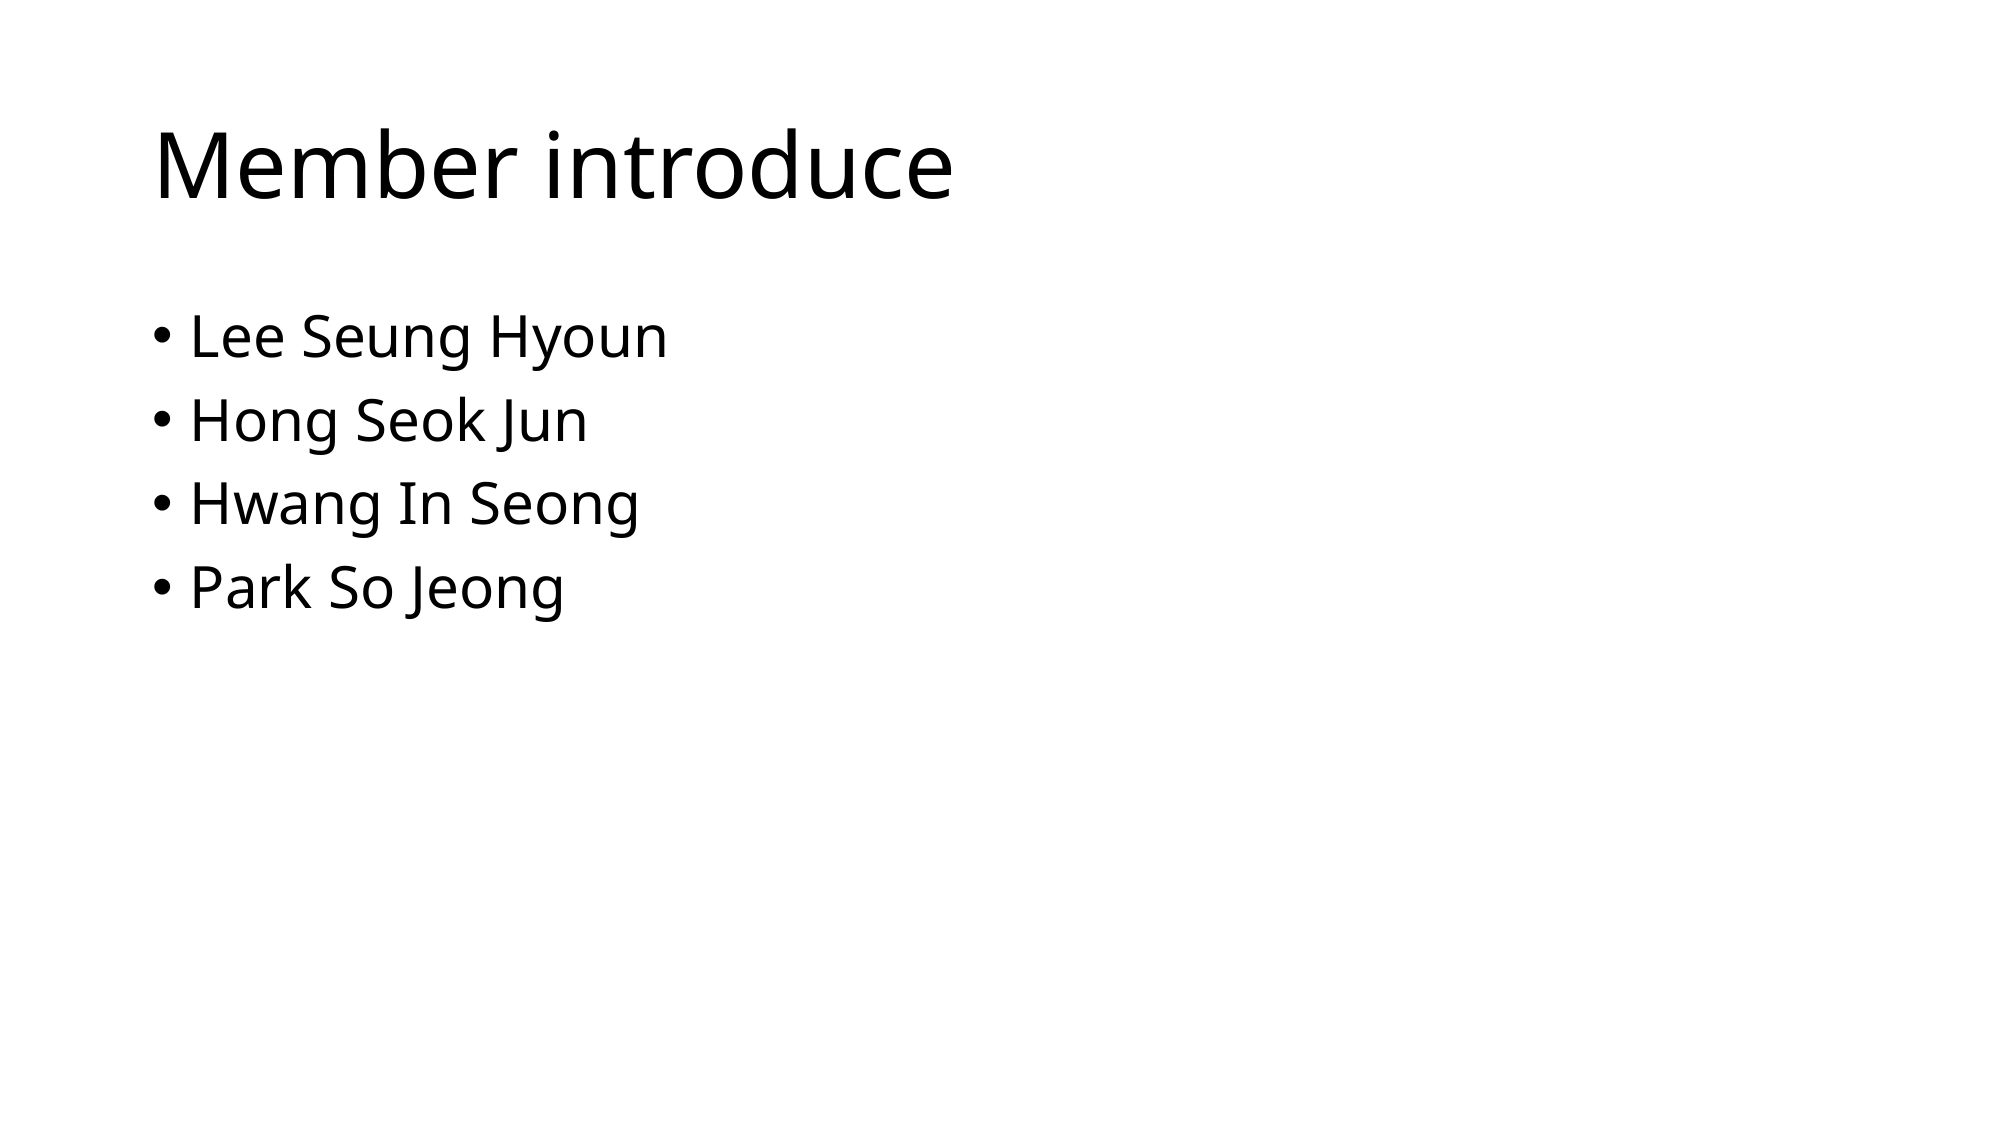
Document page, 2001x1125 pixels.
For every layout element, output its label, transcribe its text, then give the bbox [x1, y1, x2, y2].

title Member introduce [137, 59, 1863, 278]
list Lee Seung Hyoun Hong Seok Jun Hwang In Seong Park So Jeong [137, 299, 1863, 1014]
